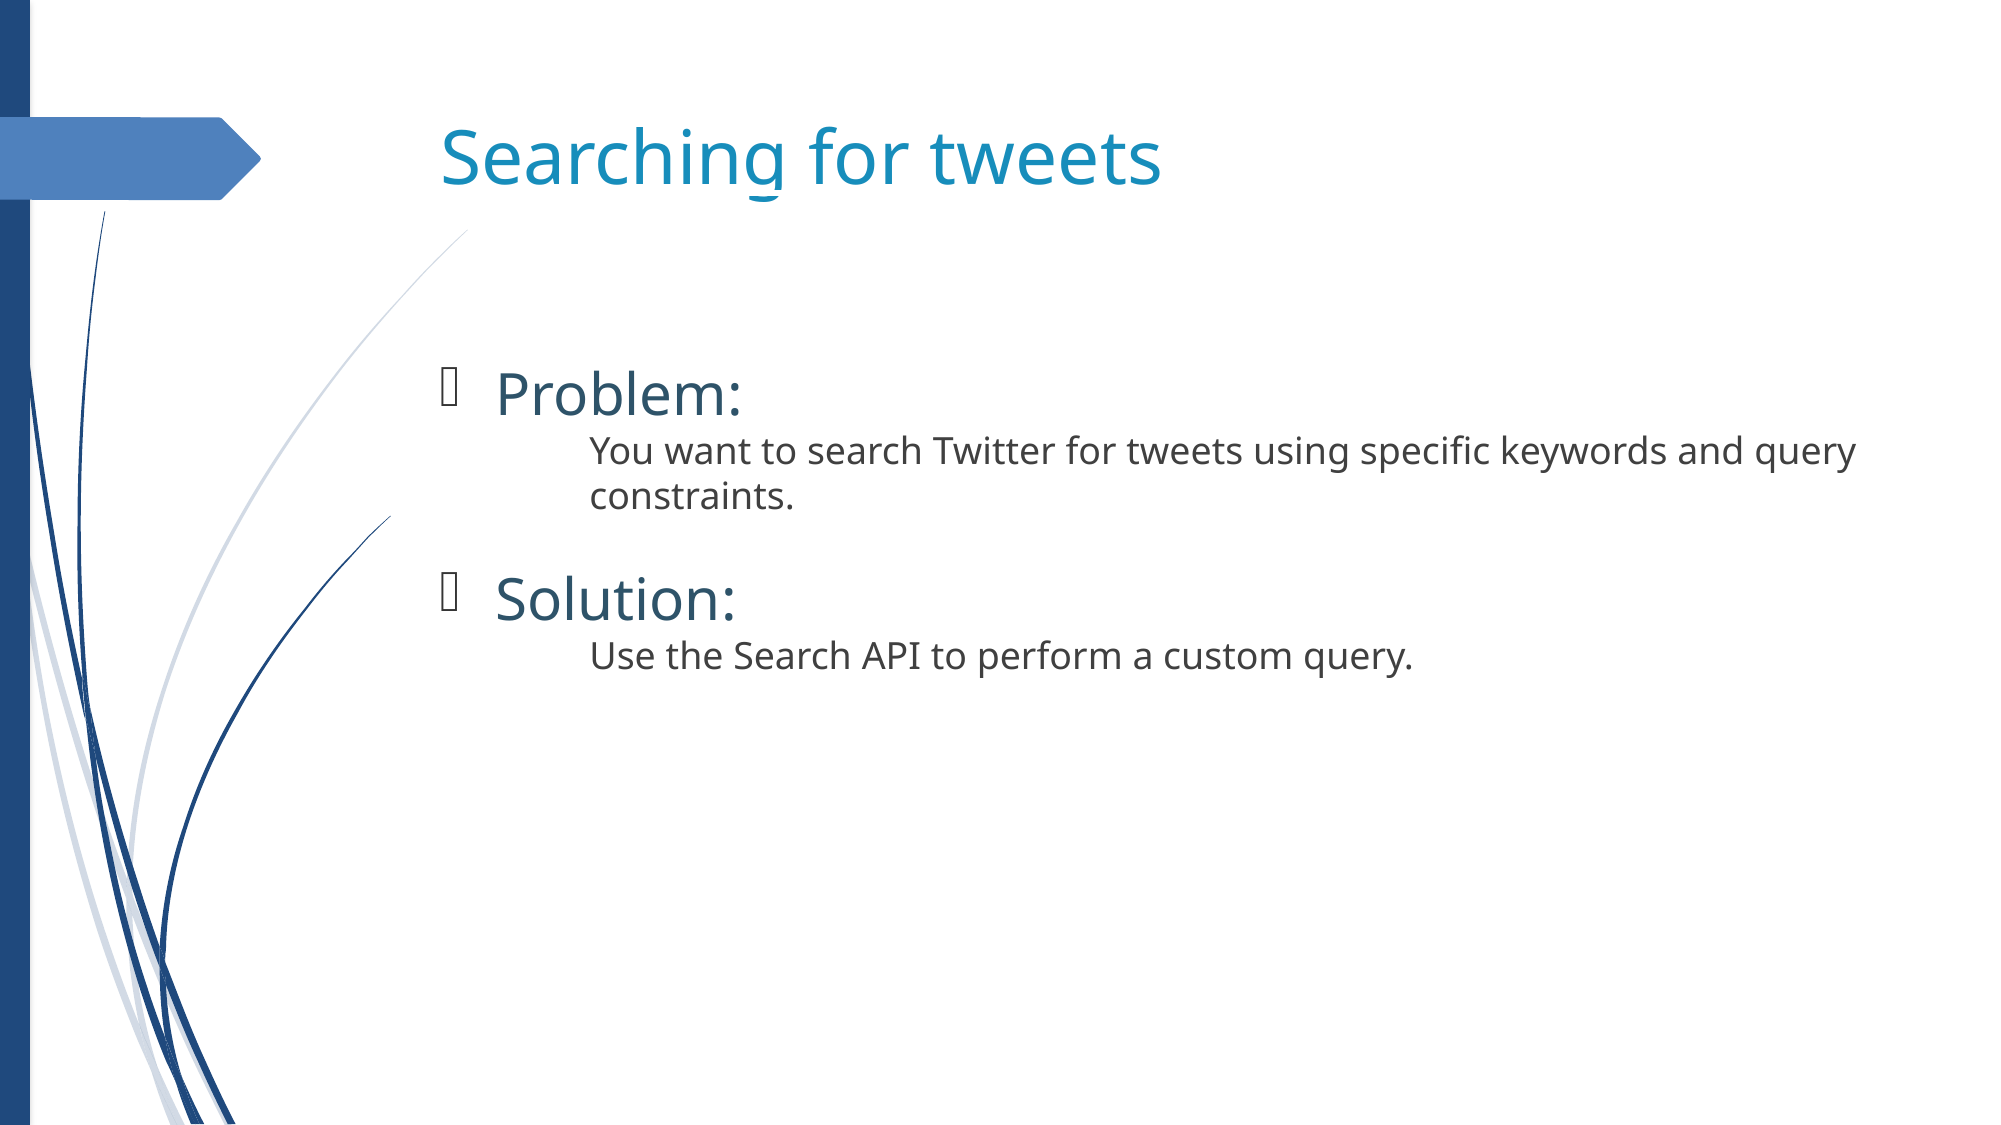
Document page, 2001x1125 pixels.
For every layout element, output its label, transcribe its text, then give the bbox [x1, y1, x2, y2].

text_box Problem: You want to search Twitter for tweets using specific keywords and query constraints. Solution: Use the Search API to perform a custom query. [424, 349, 1888, 970]
text_box Searching for tweets [425, 102, 1888, 313]
